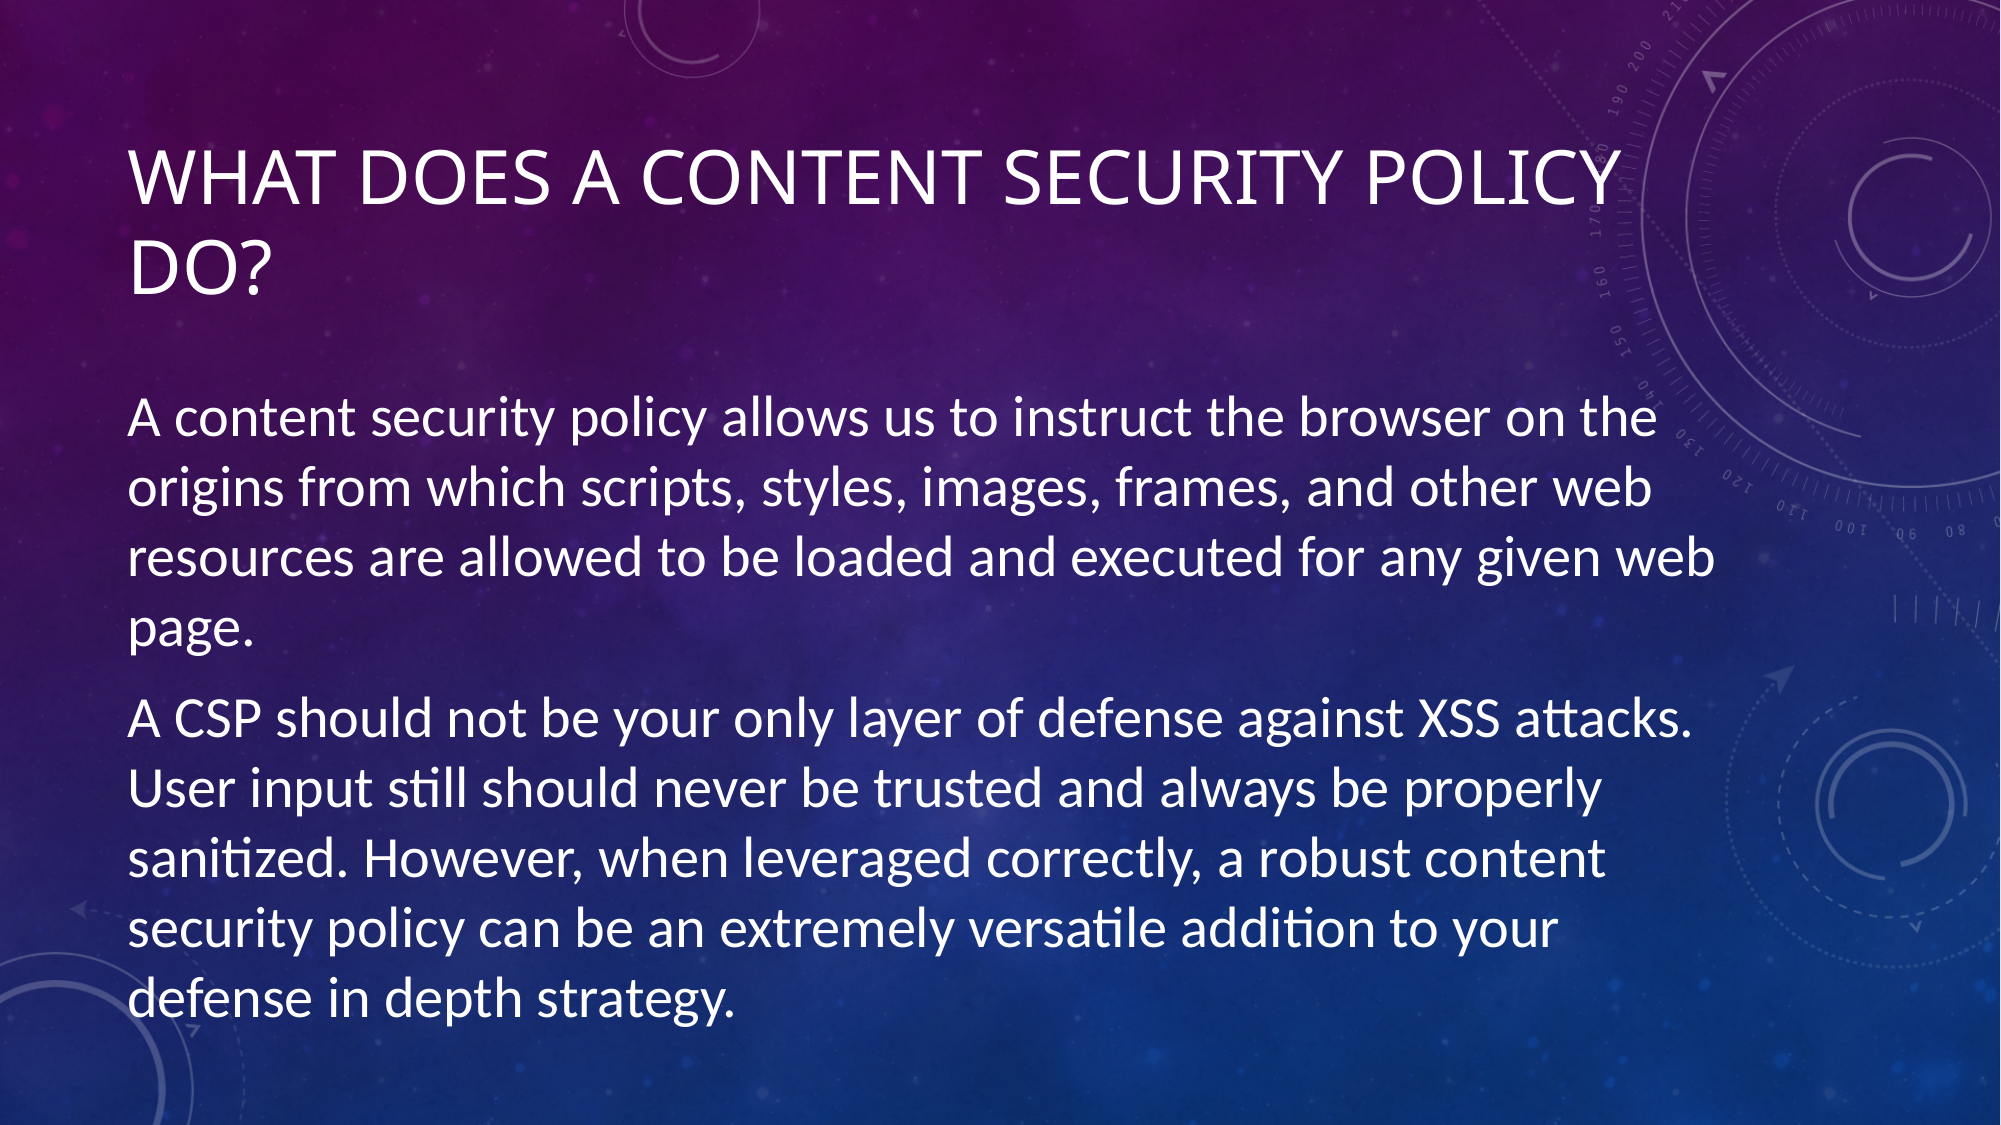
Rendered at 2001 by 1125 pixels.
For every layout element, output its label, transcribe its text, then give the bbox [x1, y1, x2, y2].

list A content security policy allows us to instruct the browser on the origins from which scripts, styles, images, frames, and other web resources are allowed to be loaded and executed for any given web page. A CSP should not be your only layer of defense against XSS attacks. User input still should never be trusted and always be properly sanitized. However, when leveraged correctly, a robust content security policy can be an extremely versatile addition to your defense in depth strategy. [112, 351, 1775, 1057]
title What does a content security policy do? [112, 99, 1775, 339]
picture [0, 0, 2001, 1125]
